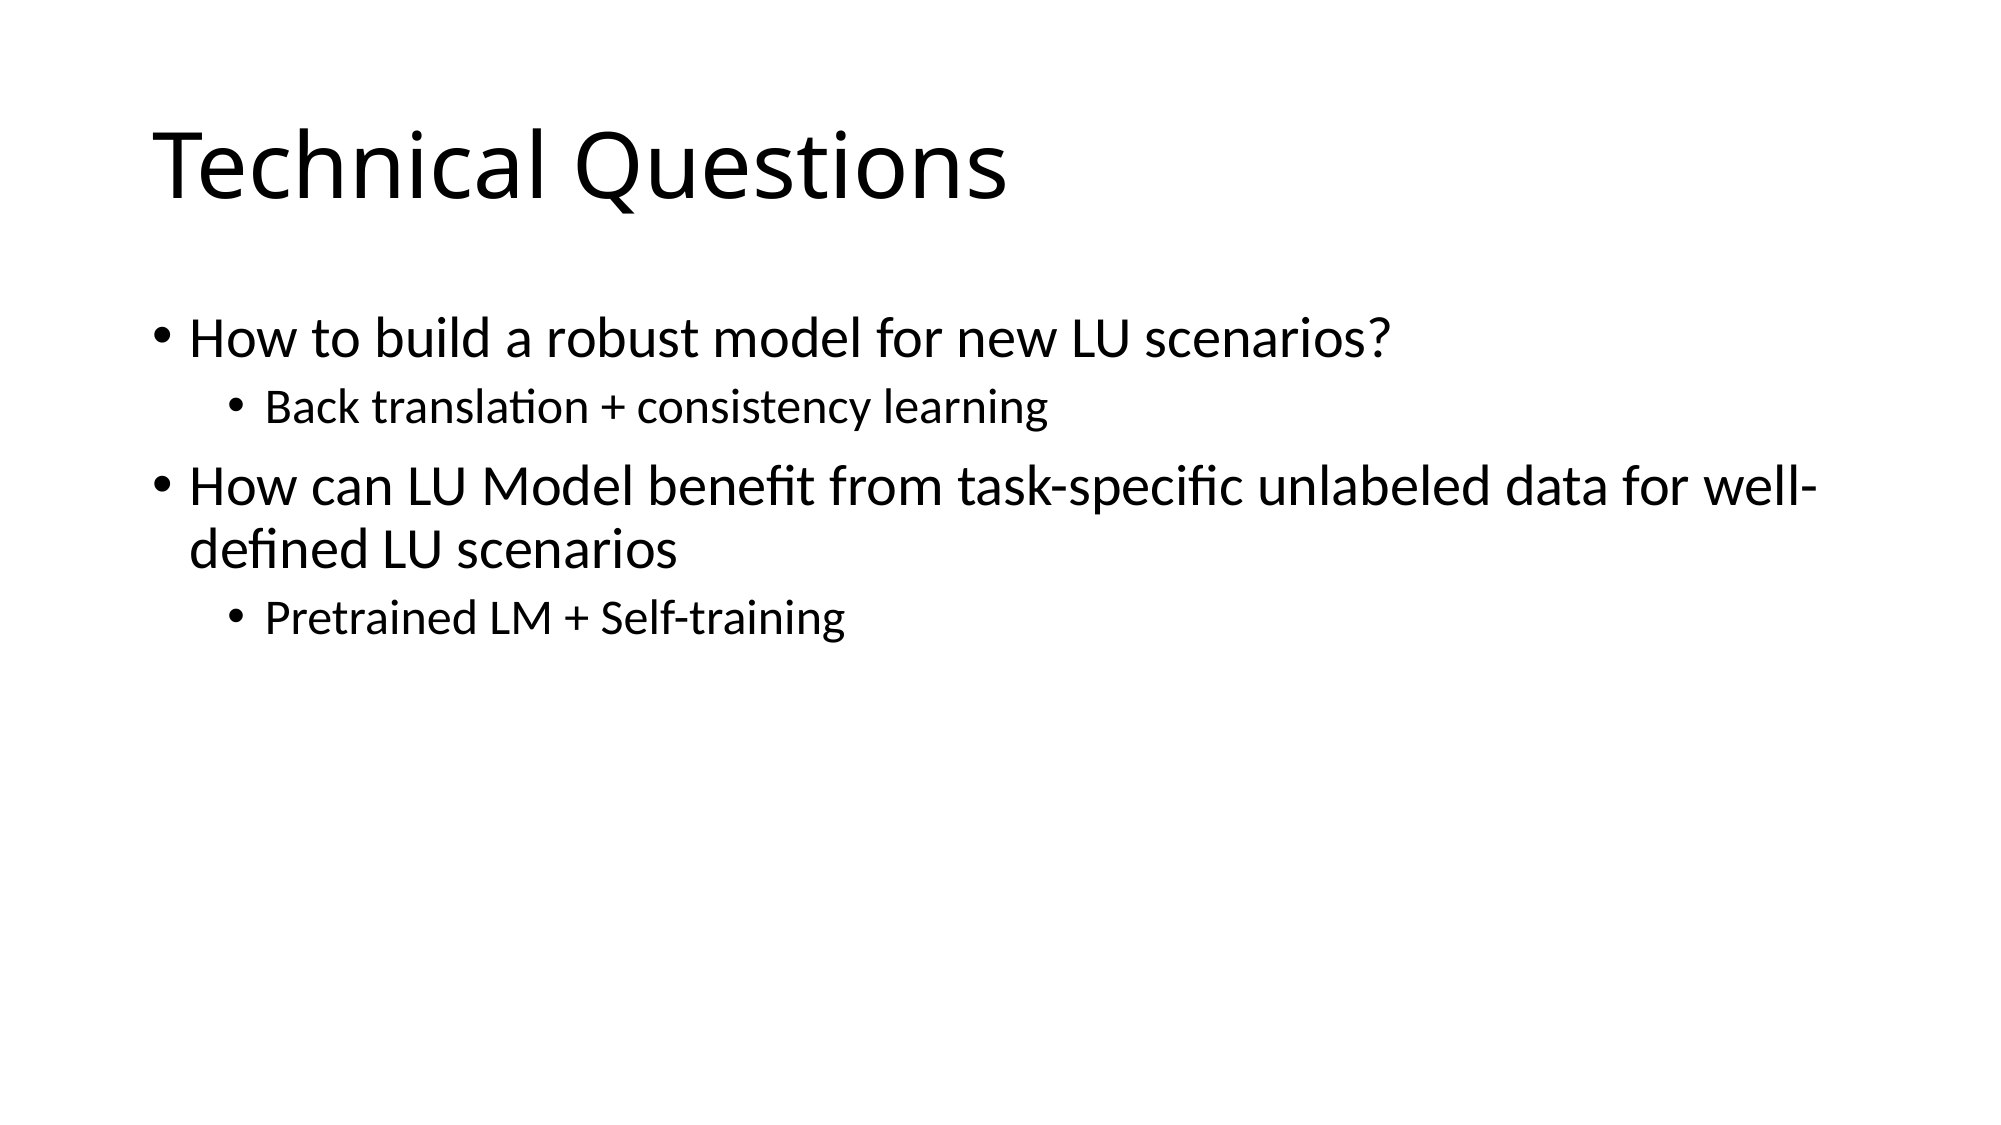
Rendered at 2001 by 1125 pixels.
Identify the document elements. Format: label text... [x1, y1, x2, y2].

list How to build a robust model for new LU scenarios? Back translation + consistency learning How can LU Model benefit from task-specific unlabeled data for well-defined LU scenarios Pretrained LM + Self-training [137, 299, 1863, 1014]
title Technical Questions [137, 59, 1863, 278]
